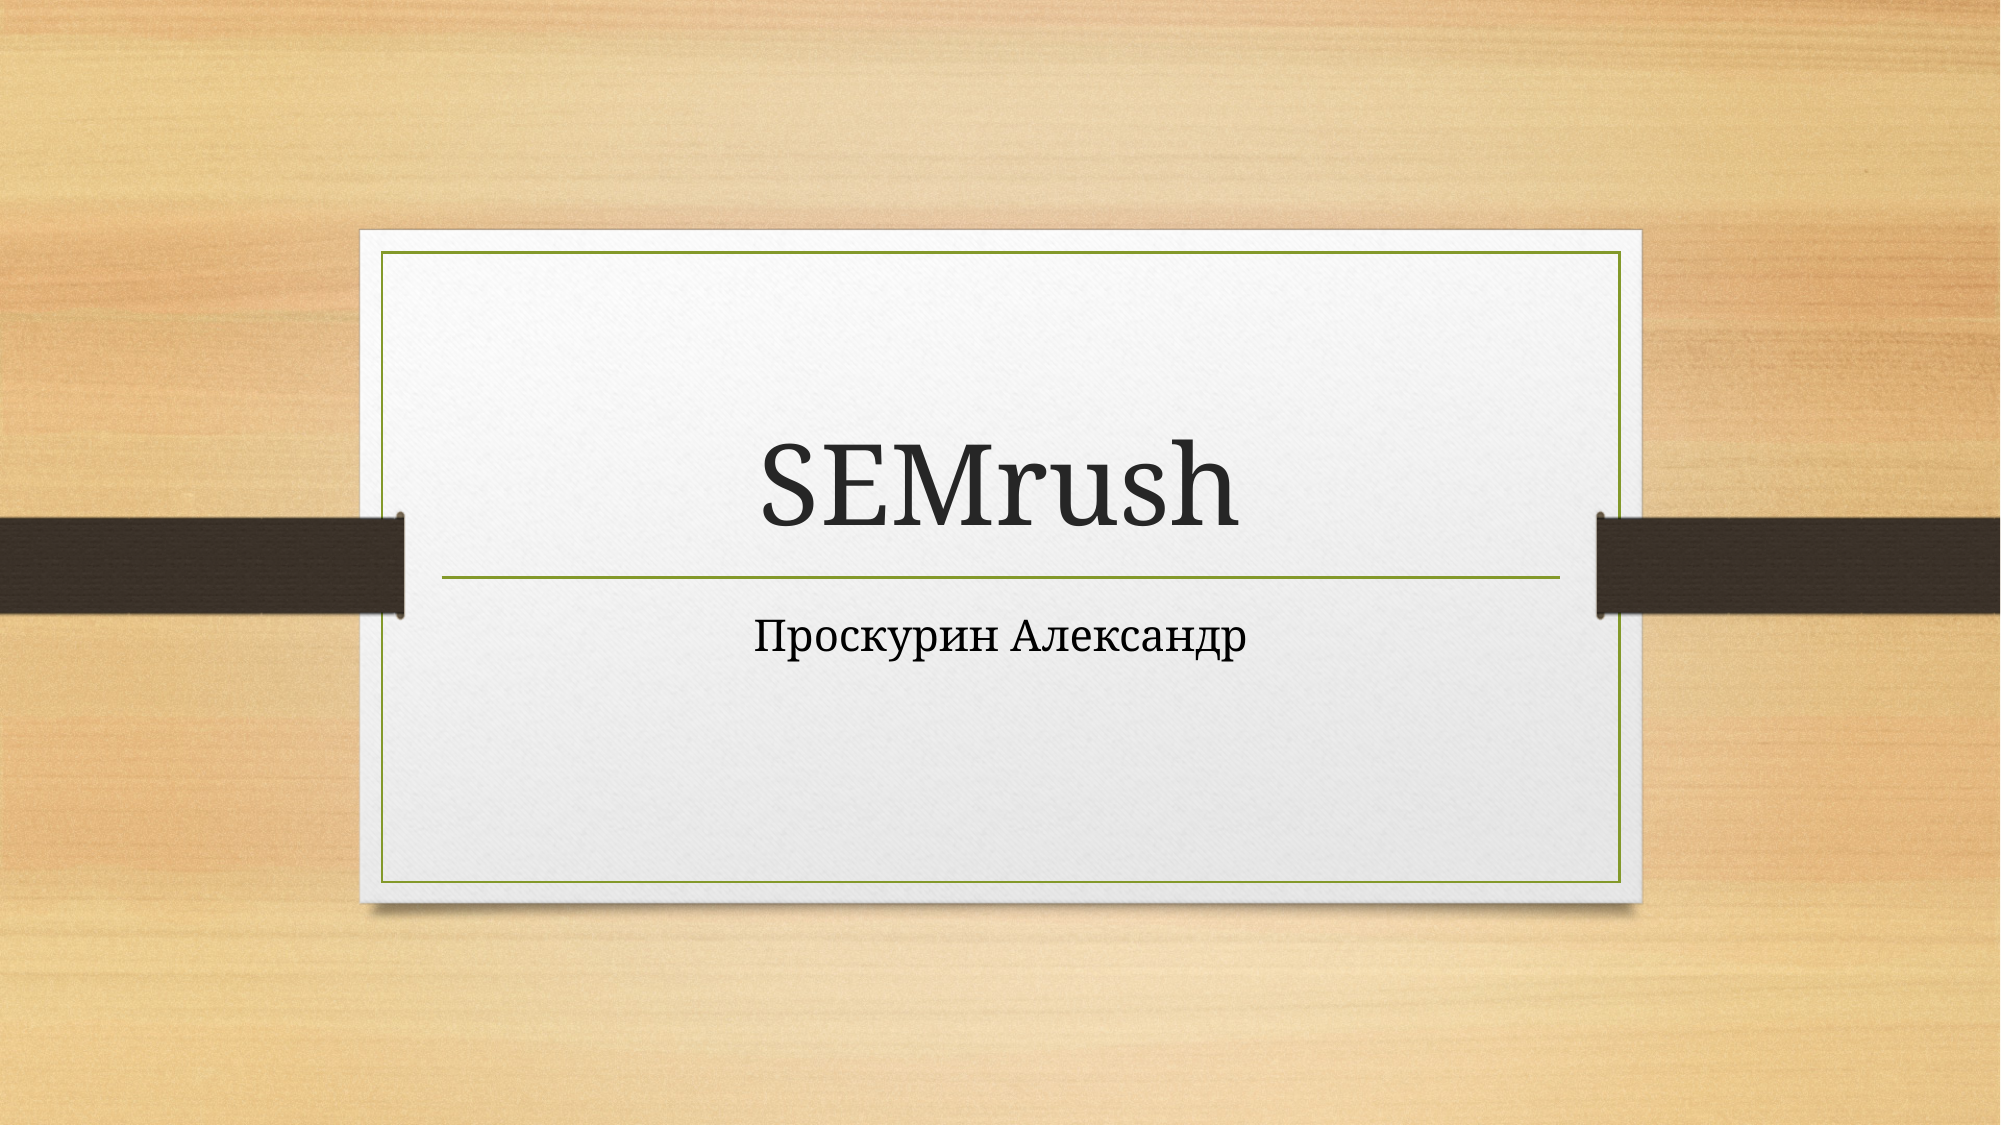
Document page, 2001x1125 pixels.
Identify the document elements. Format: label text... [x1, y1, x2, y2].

title SEMrush [441, 306, 1560, 556]
picture [0, 0, 2001, 1125]
subtitle Проскурин Александр [441, 600, 1560, 817]
